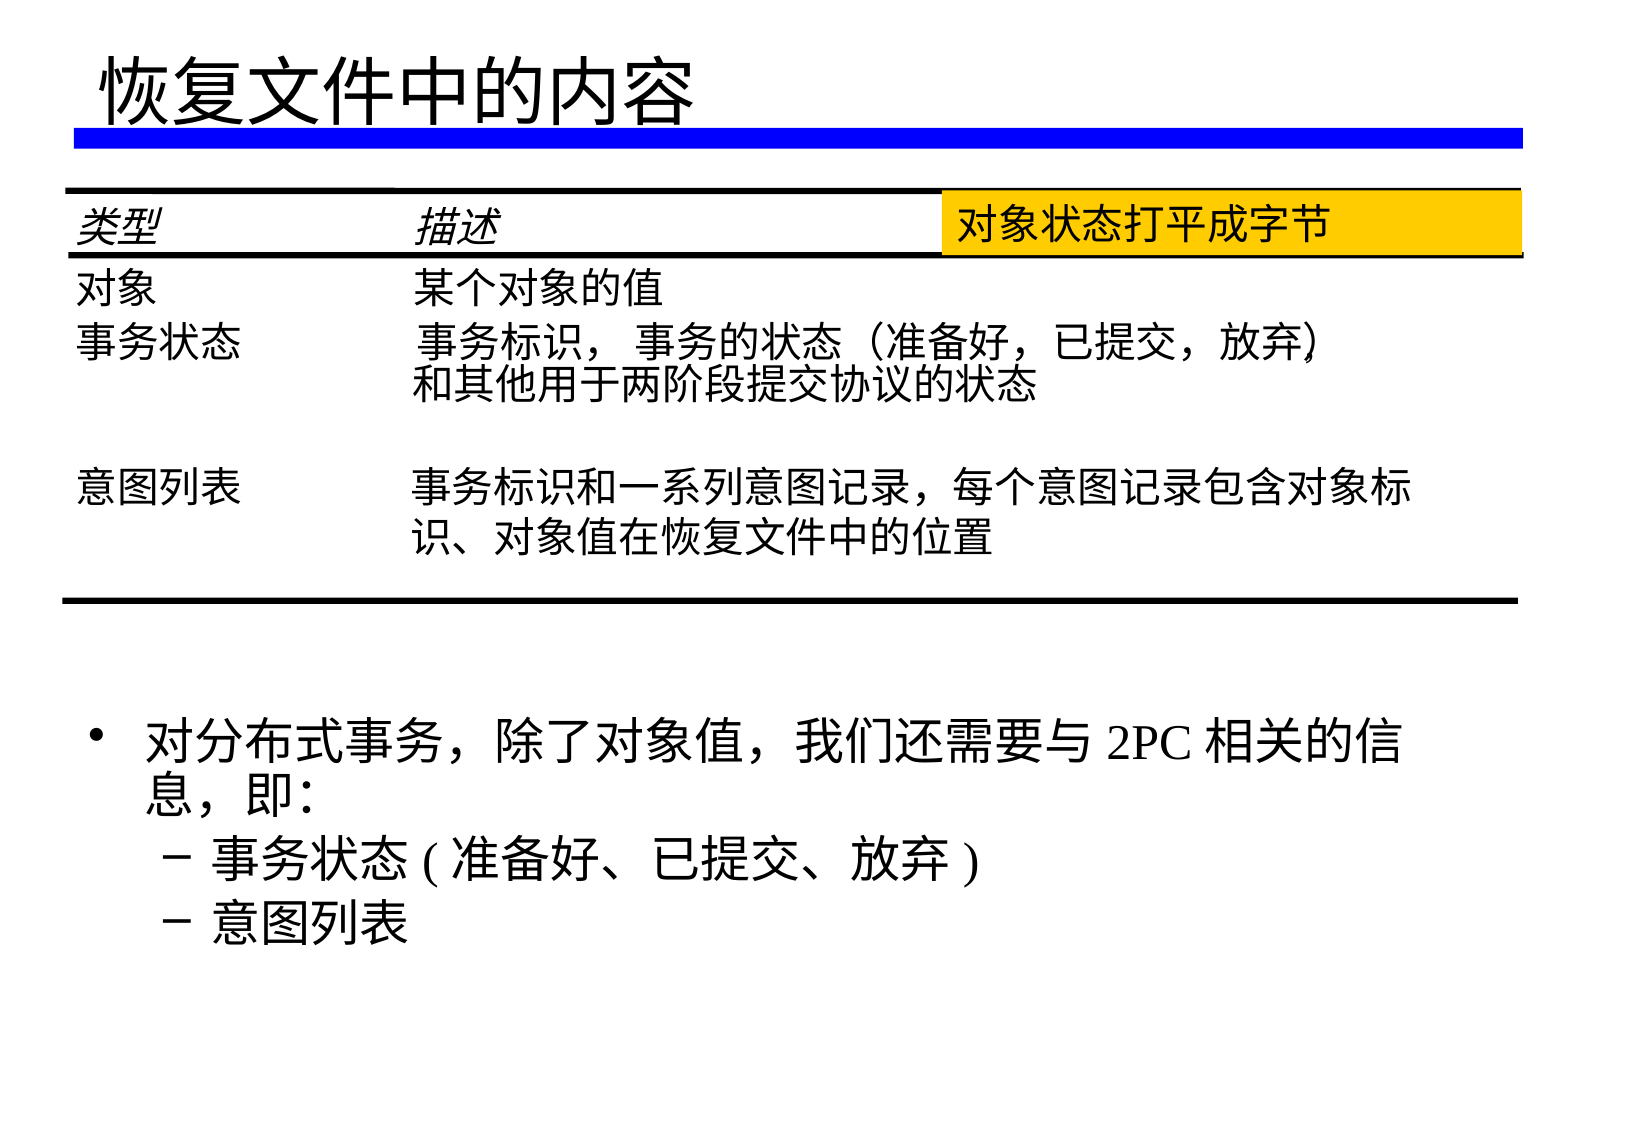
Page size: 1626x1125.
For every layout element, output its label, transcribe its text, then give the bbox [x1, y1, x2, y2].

title 恢复文件中的内容 [81, 0, 1535, 144]
list 对分布式事务，除了对象值，我们还需要与2PC相关的信息，即： 事务状态(准备好、已提交、放弃) 意图列表 [73, 708, 1515, 976]
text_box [62, 190, 1524, 612]
